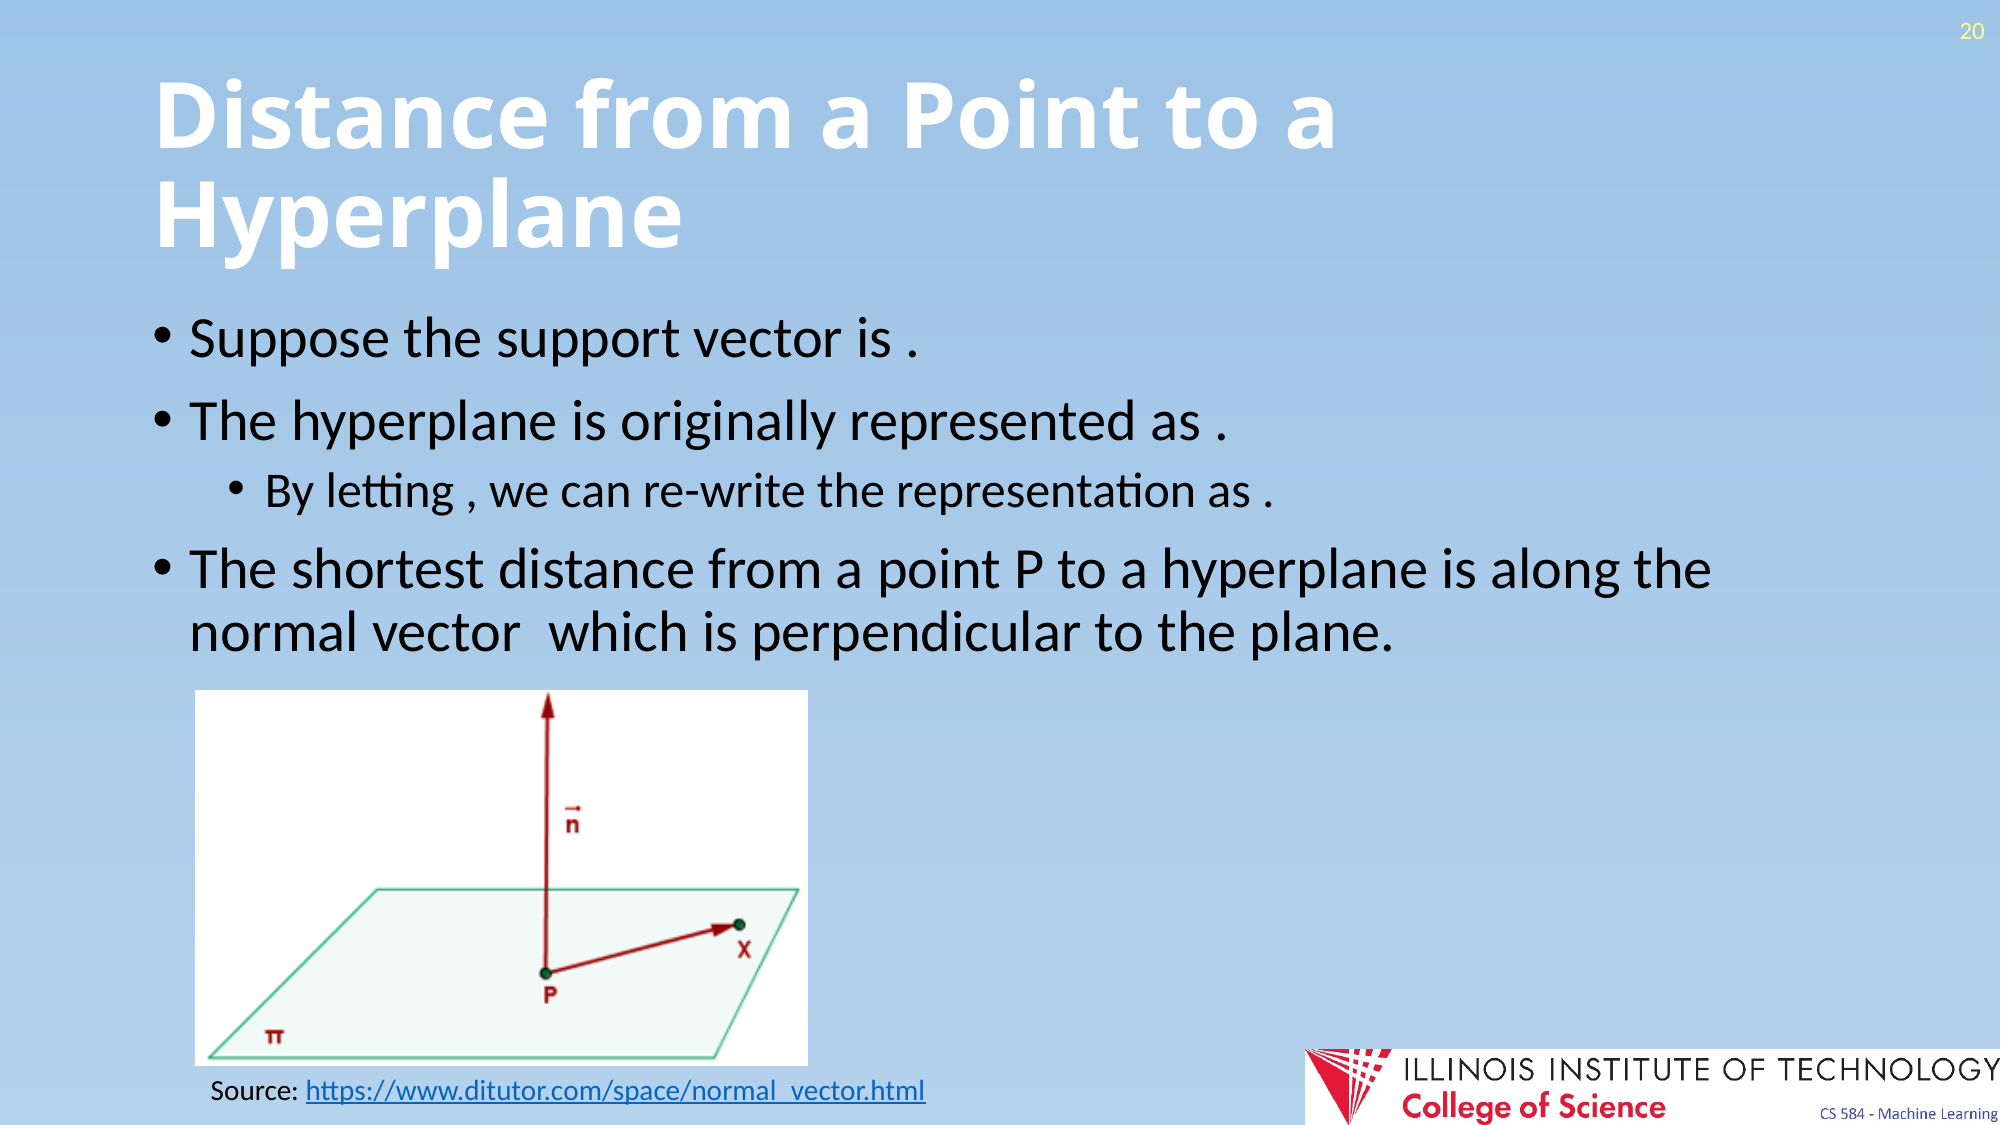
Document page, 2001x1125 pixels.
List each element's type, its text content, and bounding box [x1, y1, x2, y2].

text_box Source: https://www.ditutor.com/space/normal_vector.html [195, 1063, 949, 1114]
picture [195, 690, 808, 1066]
slide_number 20 [1550, 0, 2000, 60]
title Distance from a Point to a Hyperplane [137, 59, 1863, 278]
picture [1305, 1049, 2000, 1125]
